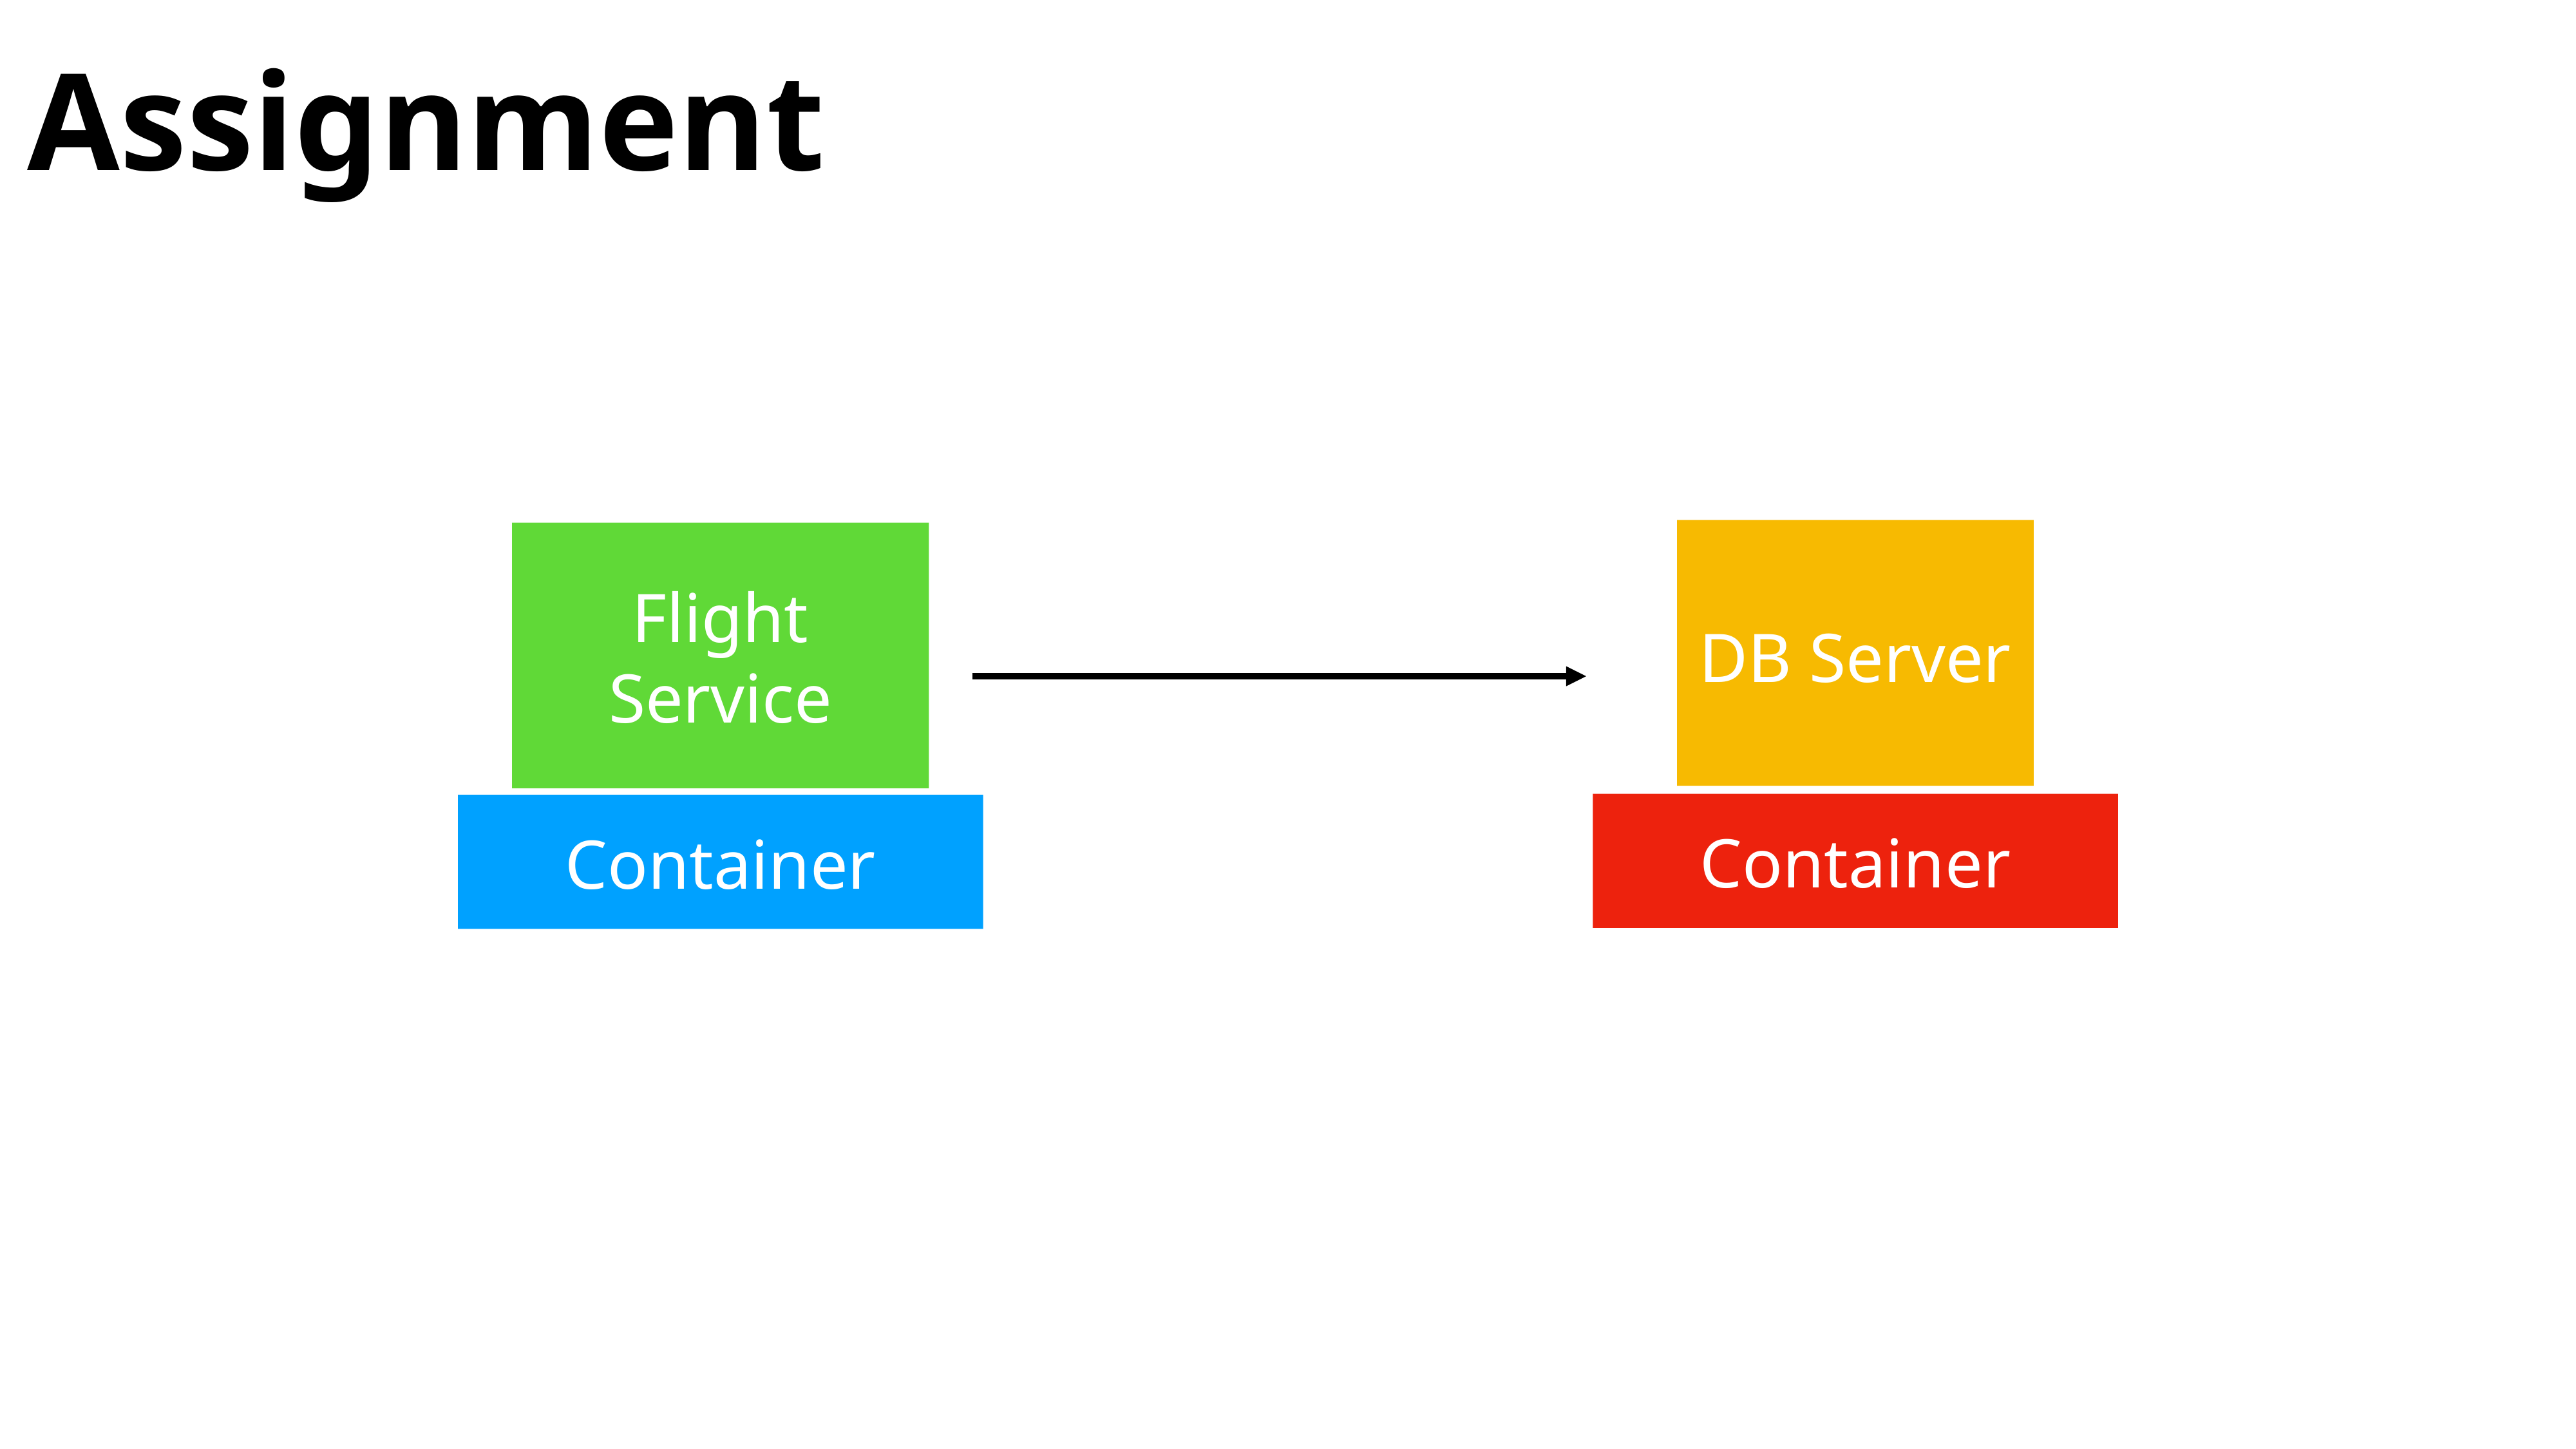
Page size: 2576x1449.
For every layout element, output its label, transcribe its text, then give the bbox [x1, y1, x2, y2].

text_box [972, 672, 1587, 681]
text_box Assignment [22, 30, 830, 203]
text_box [1677, 520, 2034, 786]
text_box DB Server [1694, 610, 2017, 701]
text_box Container [1593, 793, 2118, 928]
text_box Flight Service [512, 522, 929, 789]
text_box Container [458, 795, 983, 929]
